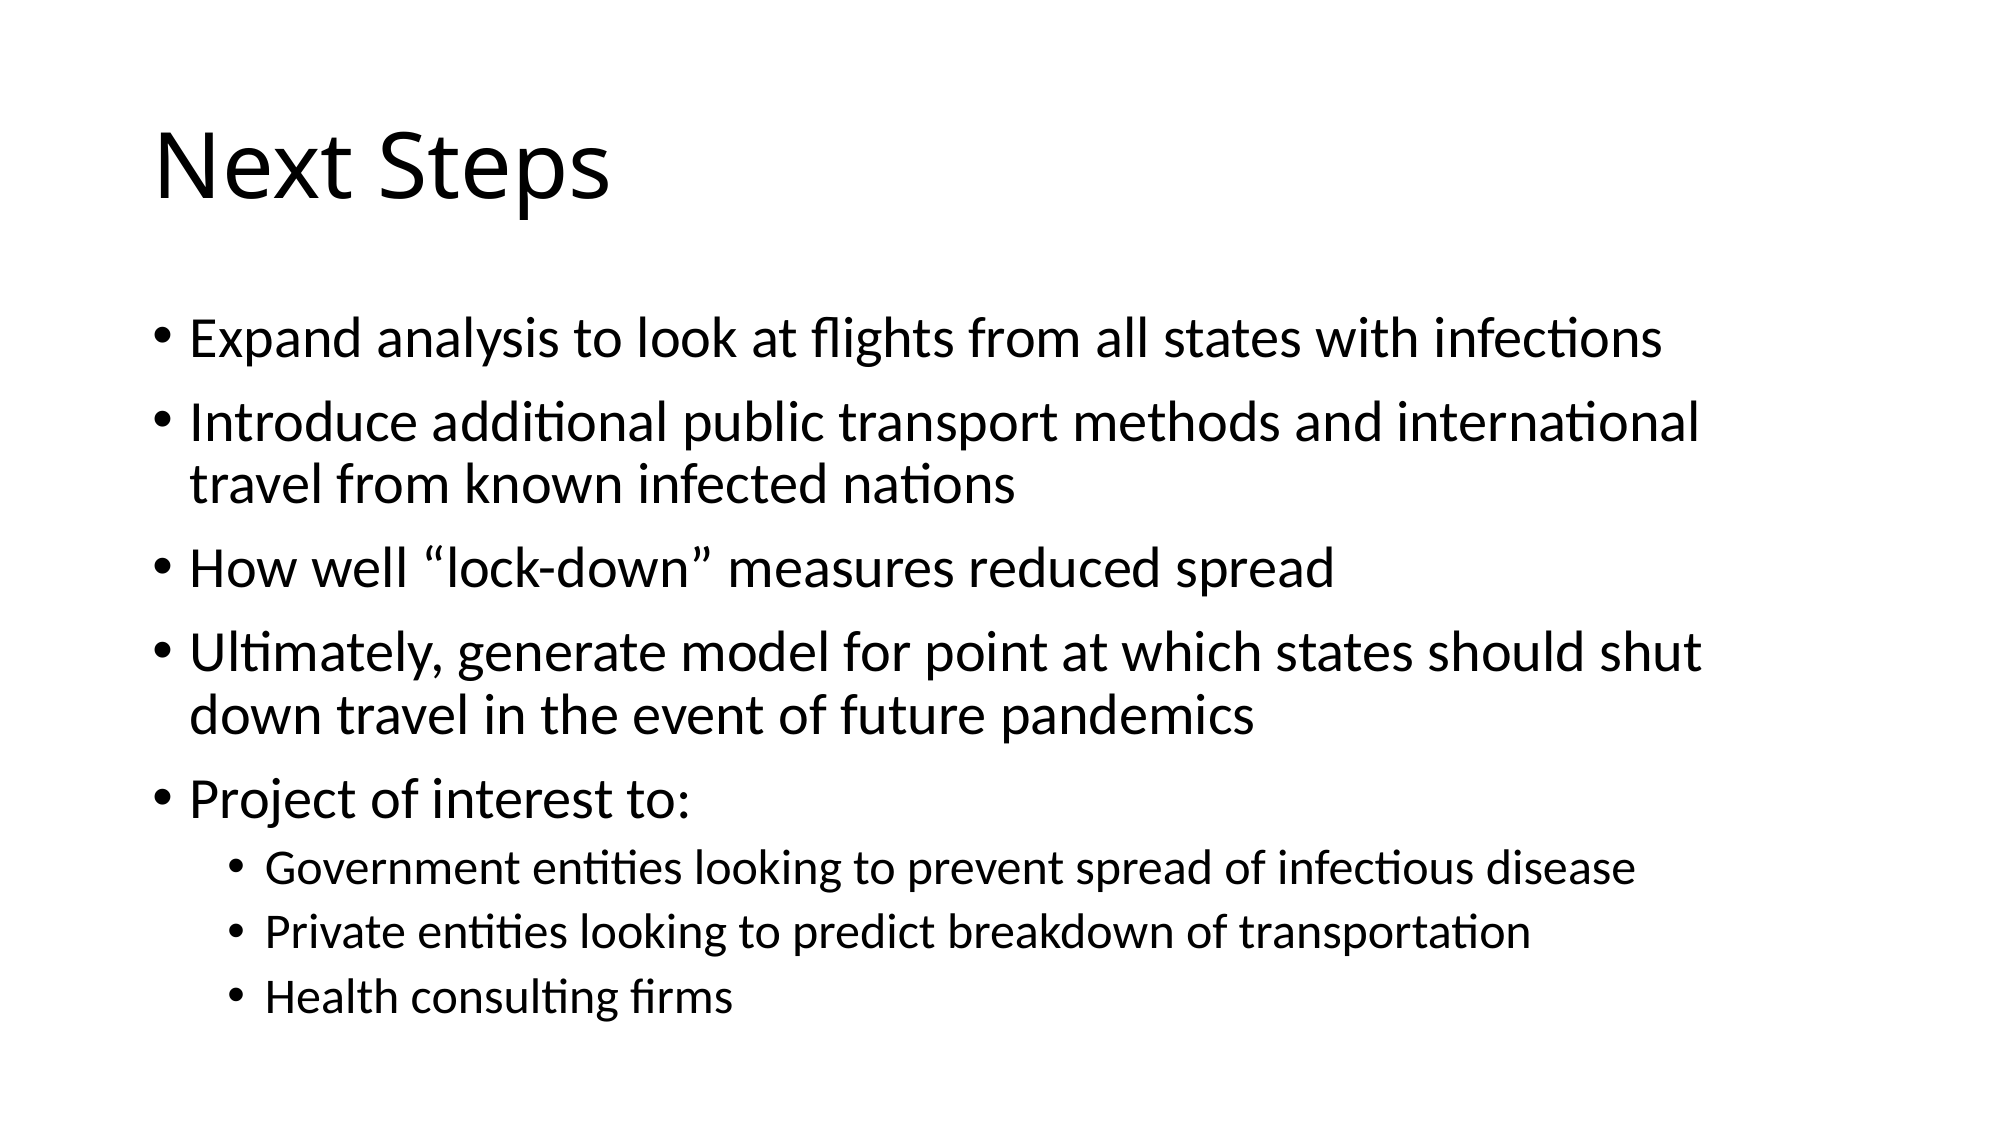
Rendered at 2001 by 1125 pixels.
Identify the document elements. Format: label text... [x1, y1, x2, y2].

title Next Steps [137, 59, 1863, 278]
list Expand analysis to look at flights from all states with infections Introduce additional public transport methods and international travel from known infected nations How well “lock-down” measures reduced spread Ultimately, generate model for point at which states should shut down travel in the event of future pandemics Project of interest to: Government entities looking to prevent spread of infectious disease Private entities looking to predict breakdown of transportation Health consulting firms [137, 299, 1863, 1044]
